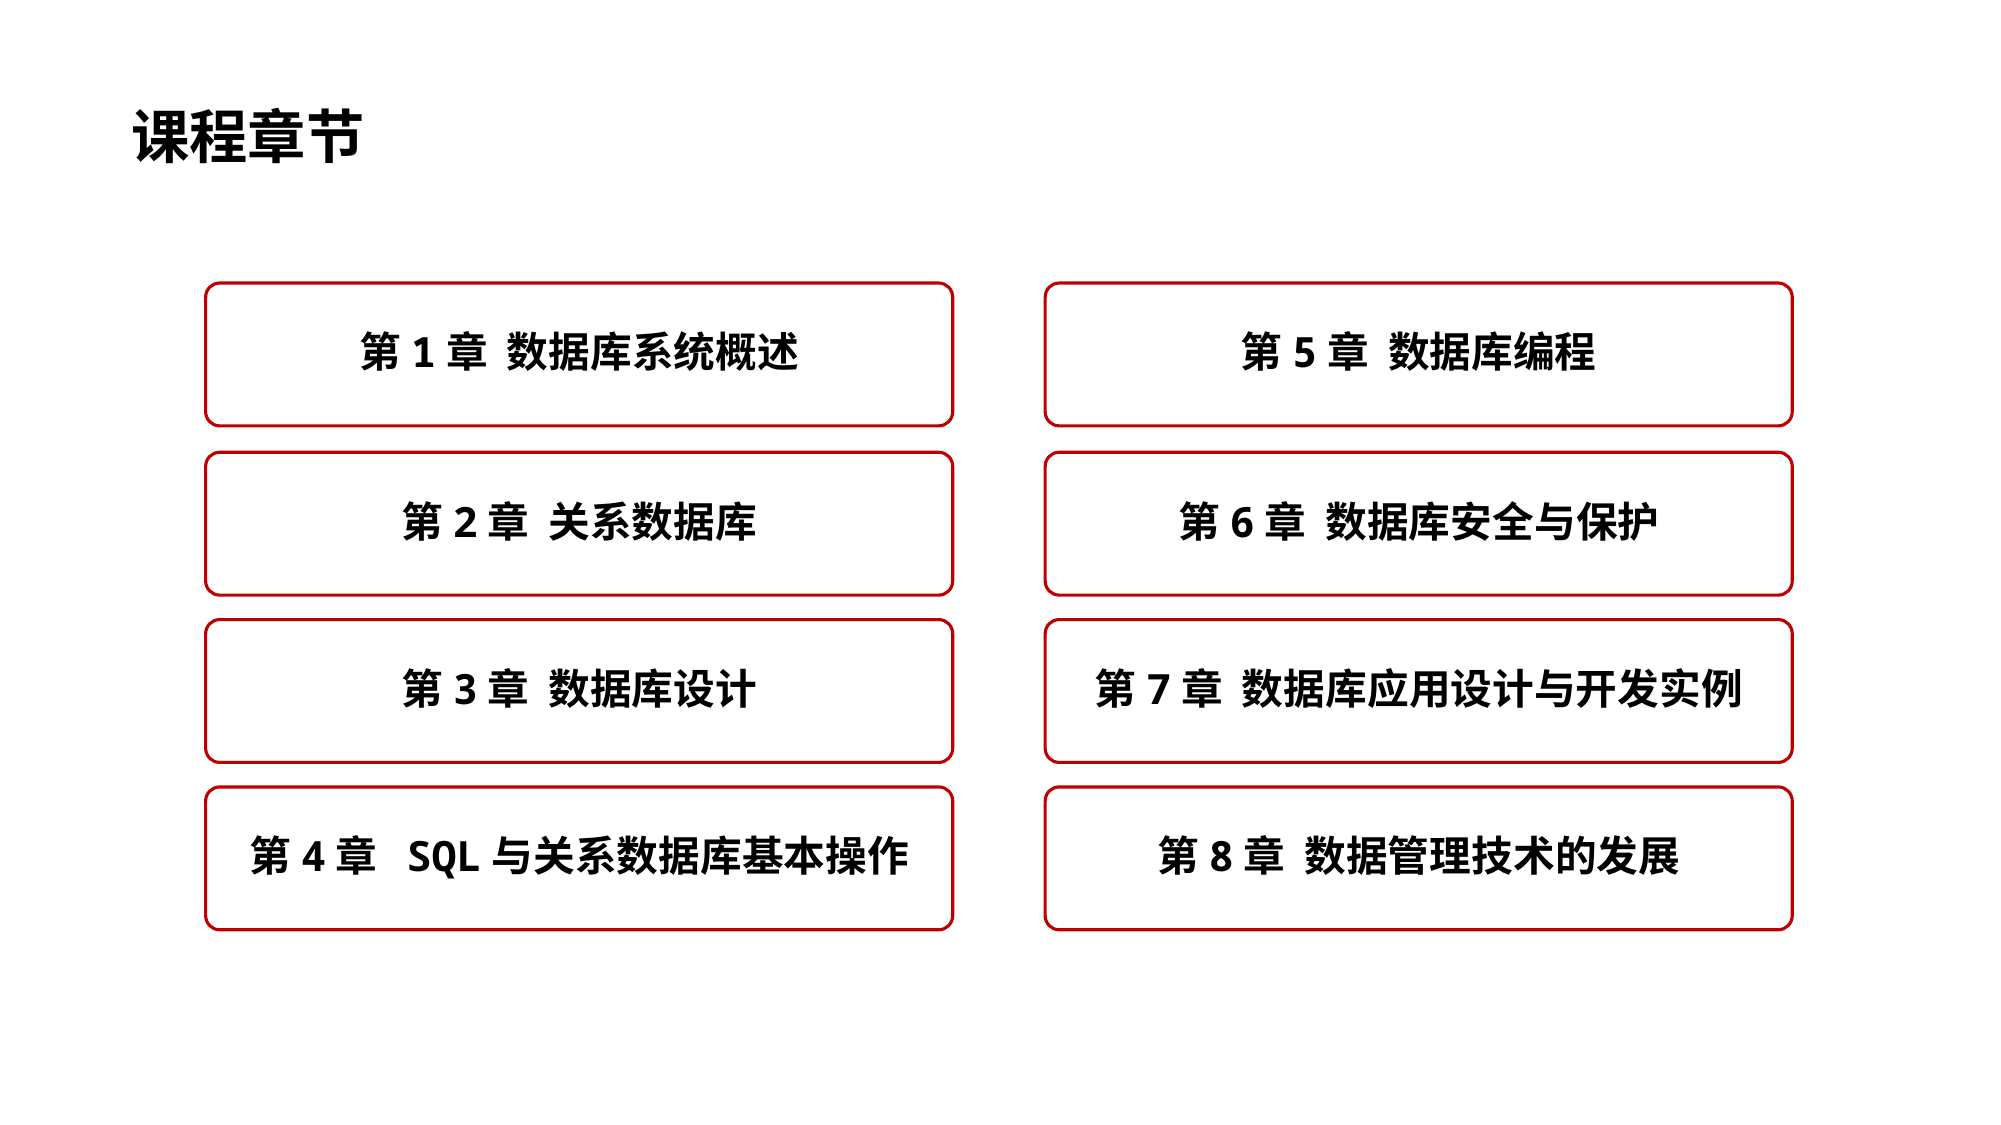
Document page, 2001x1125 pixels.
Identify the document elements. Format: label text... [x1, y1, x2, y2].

text_box 第3章 数据库设计 [204, 618, 954, 764]
text_box 第8章 数据管理技术的发展 [1044, 785, 1794, 931]
text_box 第5章 数据库编程 [1044, 282, 1794, 427]
text_box 第1章 数据库系统概述 [204, 282, 954, 427]
text_box 第7章 数据库应用设计与开发实例 [1044, 618, 1794, 764]
text_box 第2章 关系数据库 [204, 451, 954, 597]
text_box 课程章节 [109, 70, 476, 200]
text_box 第6章 数据库安全与保护 [1044, 451, 1794, 597]
text_box 第4章 SQL与关系数据库基本操作 [204, 785, 954, 931]
